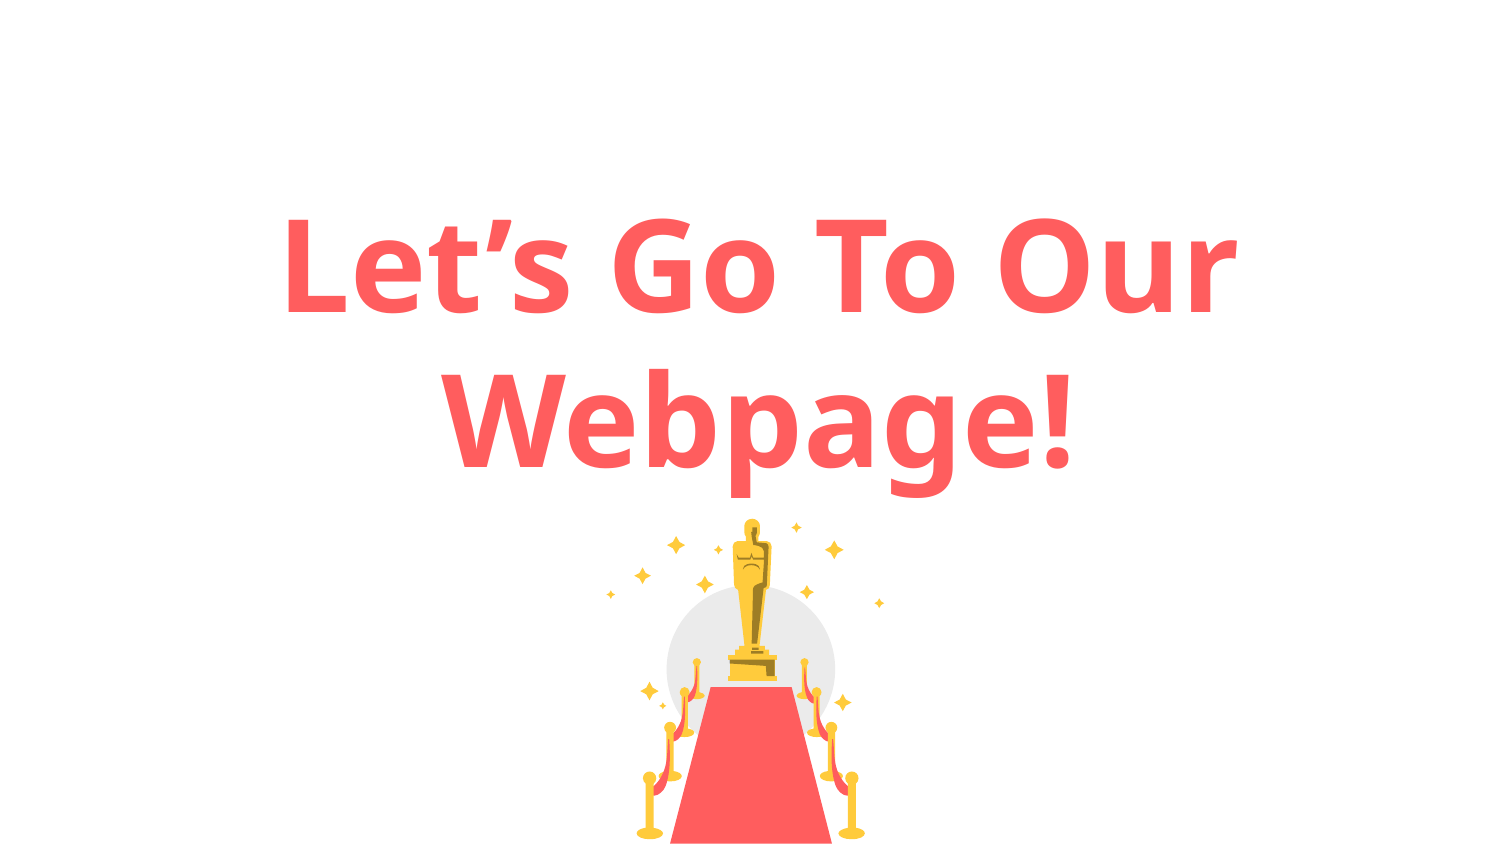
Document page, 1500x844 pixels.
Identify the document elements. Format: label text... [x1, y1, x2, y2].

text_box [606, 518, 885, 844]
title Let’s Go To Our Webpage! [93, 250, 1425, 427]
